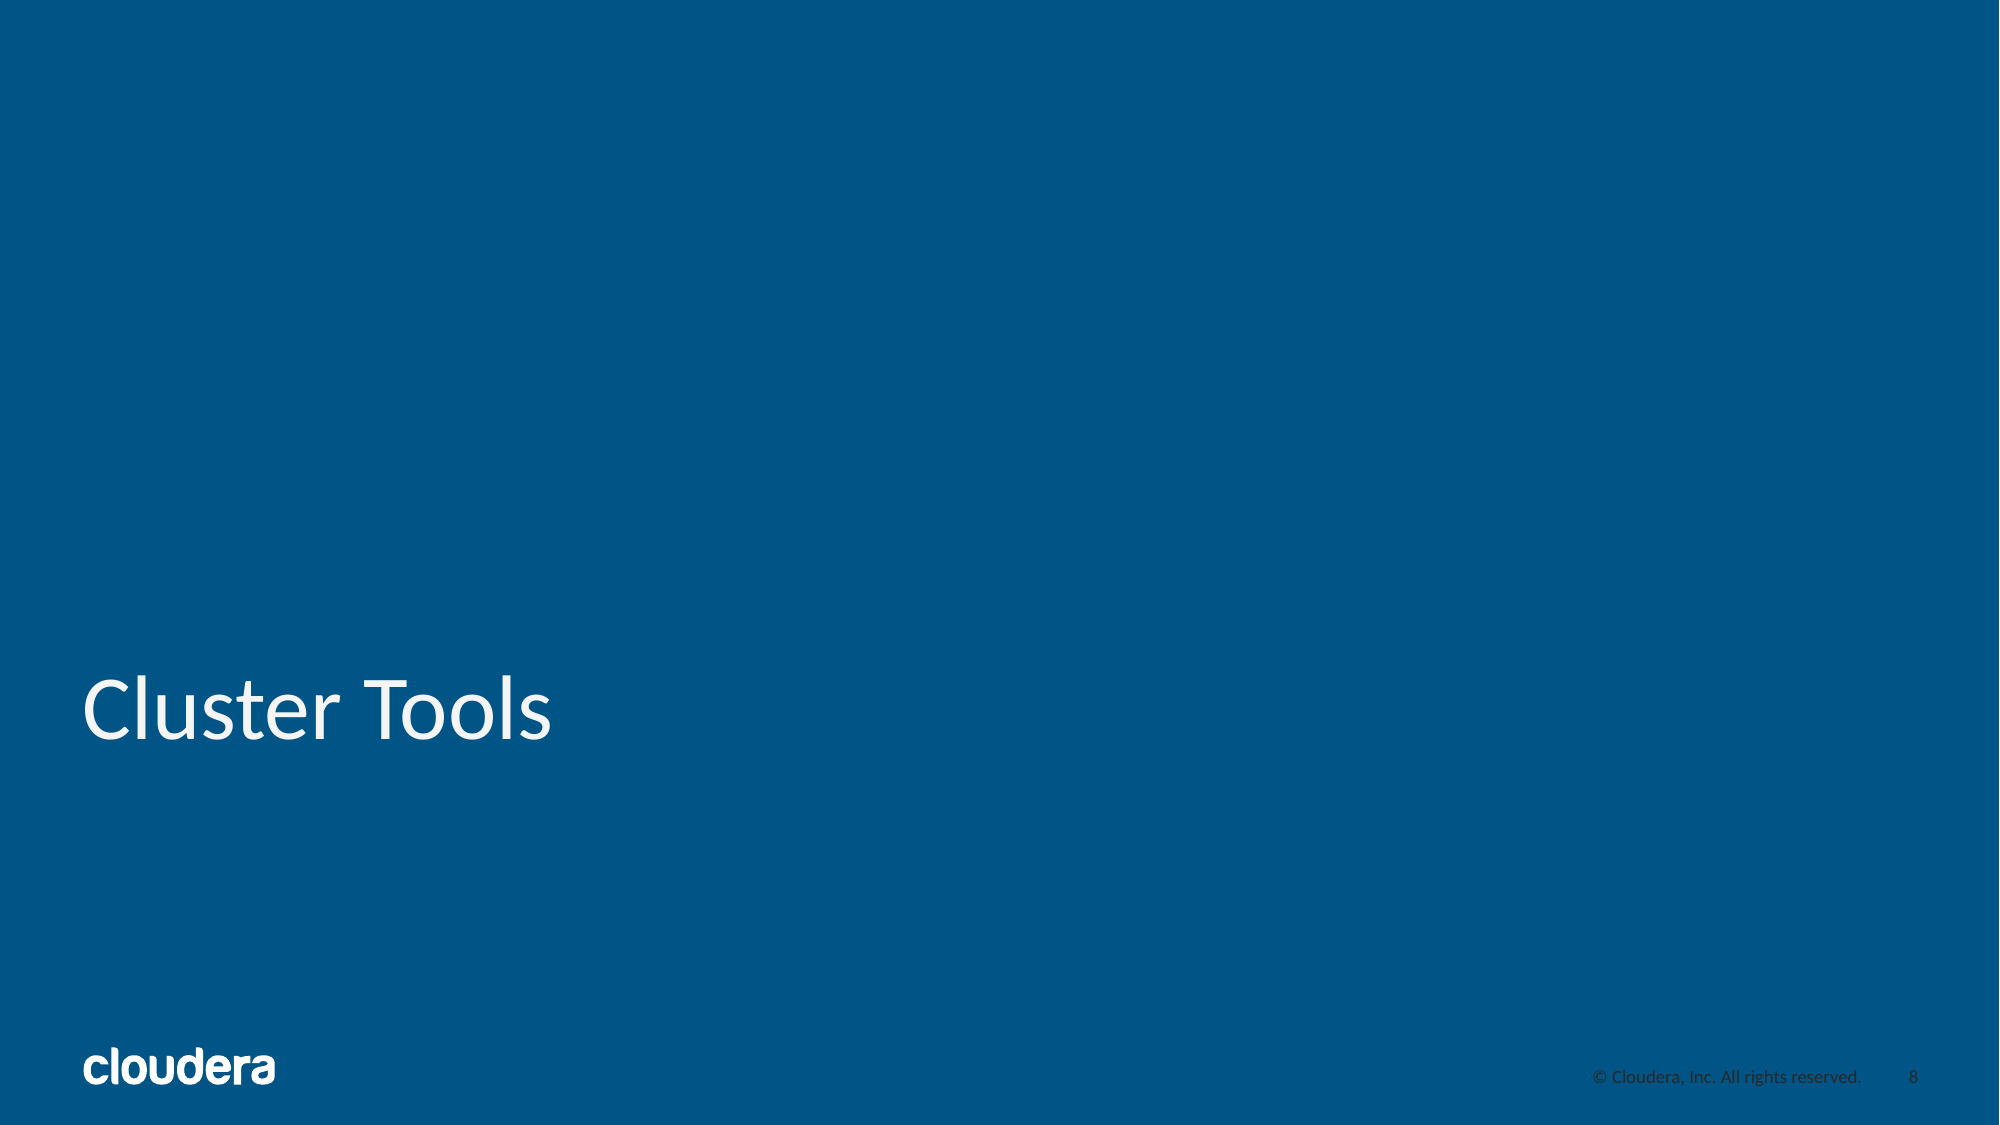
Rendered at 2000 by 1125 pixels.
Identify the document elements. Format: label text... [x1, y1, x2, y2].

title Cluster Tools [67, 359, 1428, 765]
